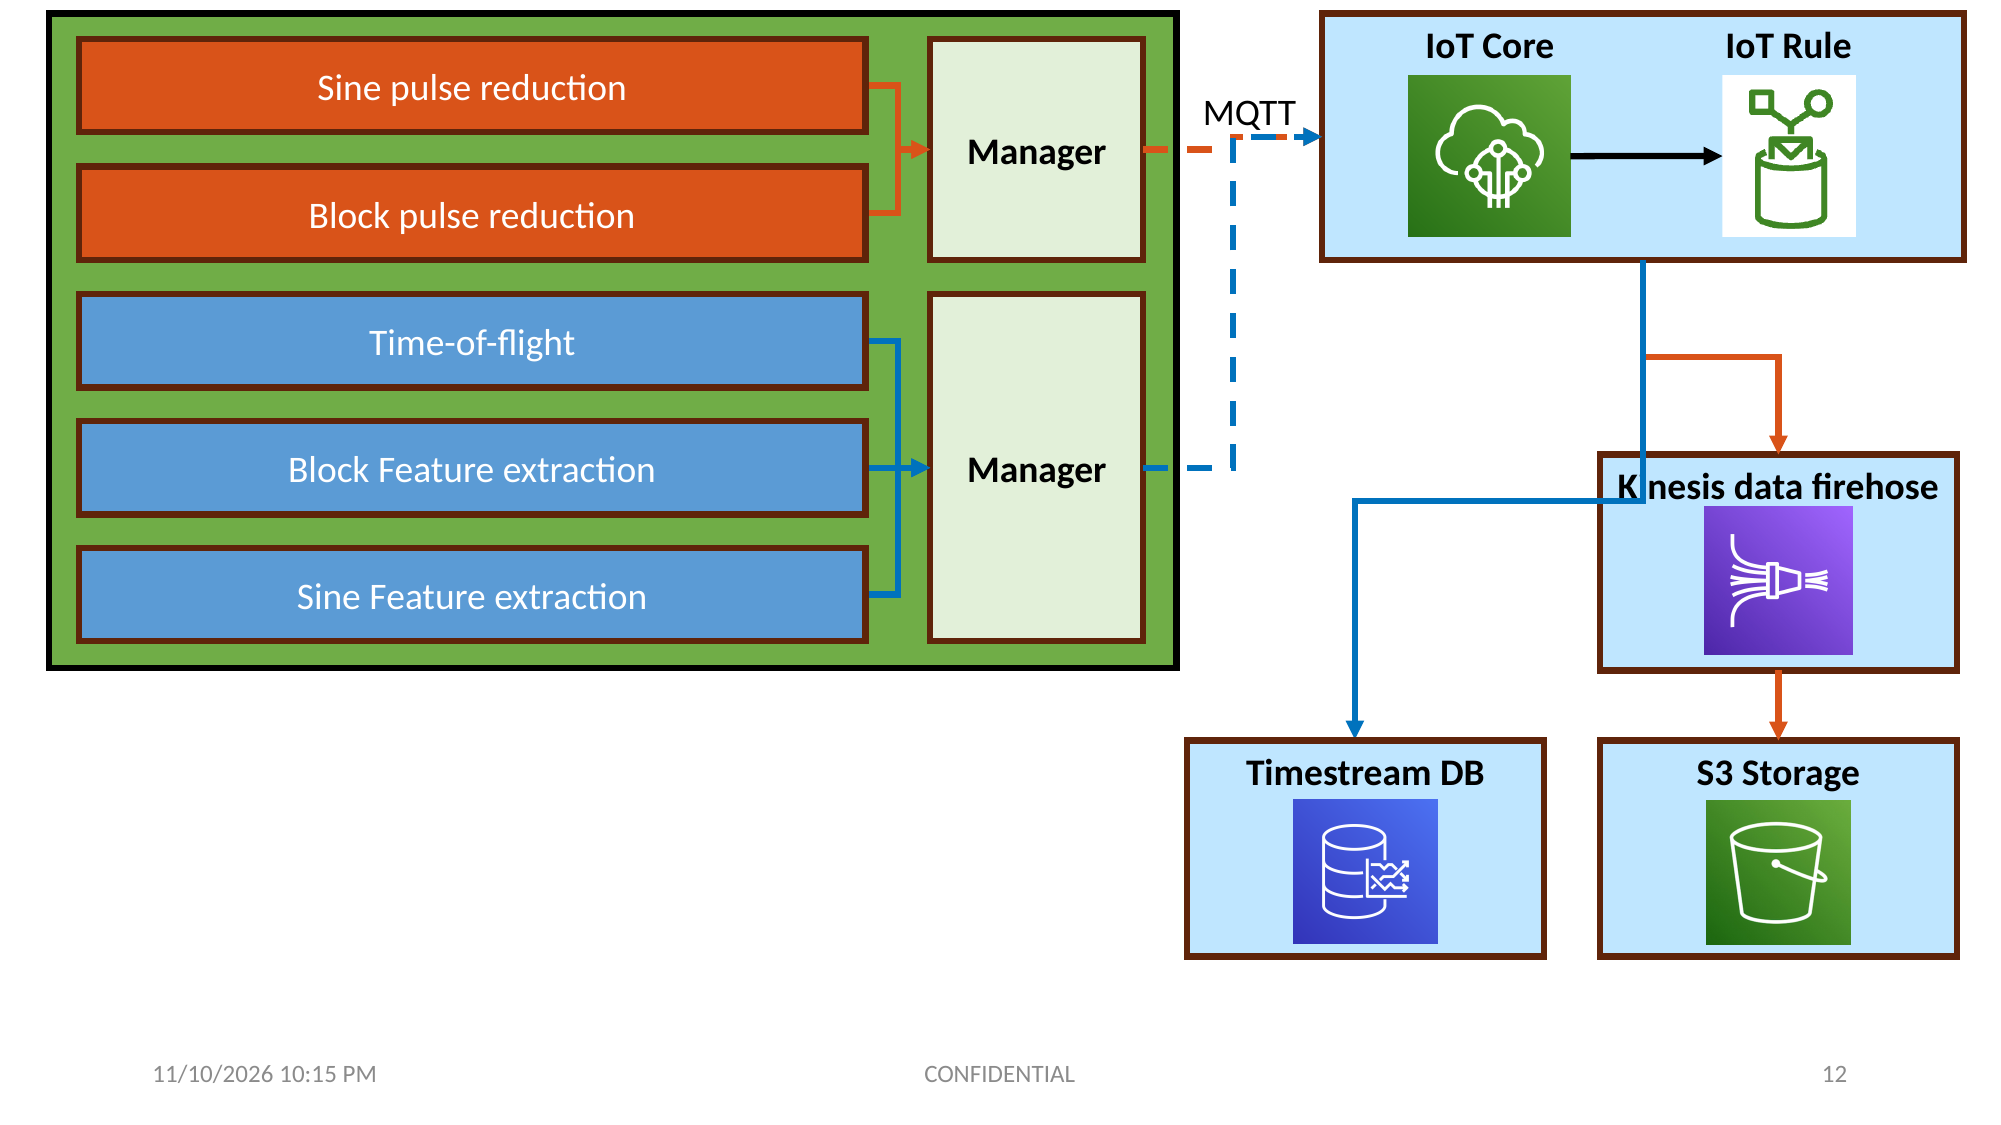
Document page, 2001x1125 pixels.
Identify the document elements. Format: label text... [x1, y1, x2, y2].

text_box Sine pulse reduction [78, 38, 866, 133]
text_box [1259, 355, 1739, 644]
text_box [865, 470, 931, 595]
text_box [1600, 454, 1957, 671]
footer CONFIDENTIAL [662, 1042, 1338, 1103]
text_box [865, 85, 931, 150]
text_box IoT Core IoT Rule [1321, 12, 1965, 261]
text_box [1143, 136, 1323, 468]
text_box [1600, 740, 1957, 957]
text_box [865, 150, 931, 214]
text_box MQTT [1188, 80, 1312, 136]
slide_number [137, 1042, 588, 1103]
picture [1722, 75, 1856, 237]
picture [1408, 75, 1571, 238]
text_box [1613, 289, 1808, 425]
slide_number 12 [1412, 1042, 1863, 1103]
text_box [1187, 740, 1544, 957]
text_box Sine Feature extraction [78, 547, 866, 642]
text_box Time-of-flight [78, 293, 866, 389]
text_box Block Feature extraction [78, 420, 865, 515]
text_box Manager [929, 293, 1144, 642]
text_box [48, 12, 1178, 669]
text_box Manager [929, 38, 1144, 261]
text_box Block pulse reduction [78, 165, 866, 261]
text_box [865, 340, 931, 467]
